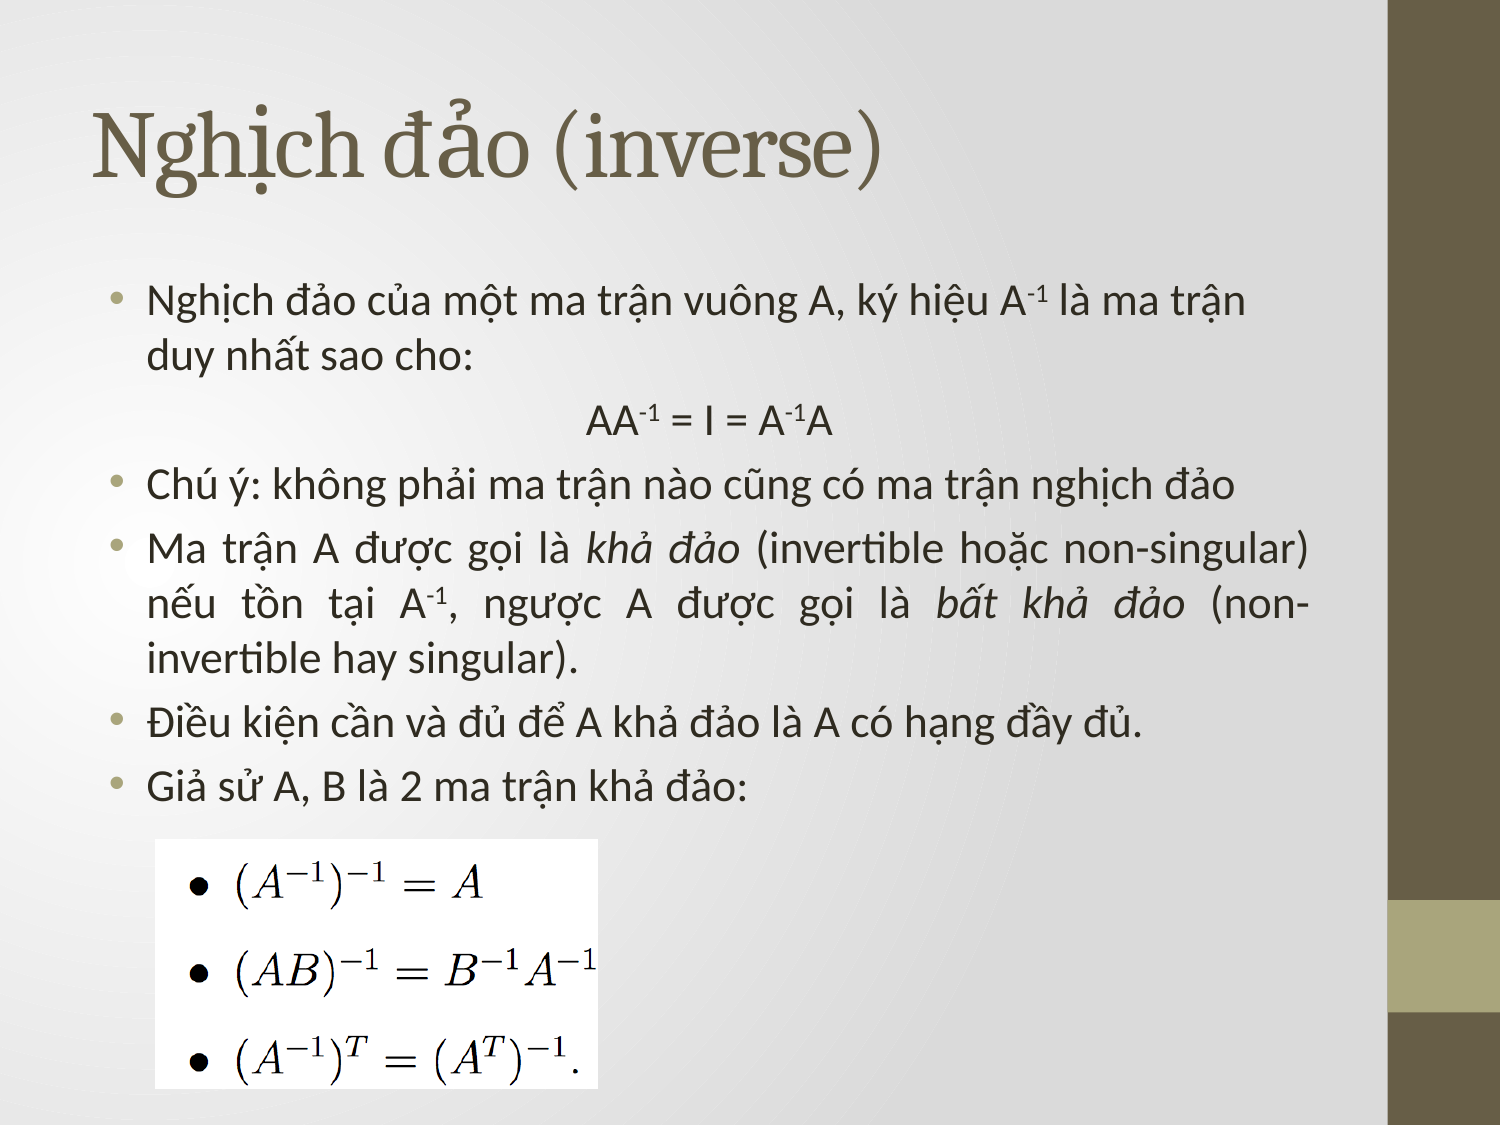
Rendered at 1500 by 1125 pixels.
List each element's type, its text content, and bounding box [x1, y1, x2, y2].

list Nghịch đảo của một ma trận vuông A, ký hiệu A-1 là ma trận duy nhất sao cho: AA-1 = I = A-1A Chú ý: không phải ma trận nào cũng có ma trận nghịch đảo Ma trận A được gọi là khả đảo (invertible hoặc non-singular) nếu tồn tại A-1, ngược A được gọi là bất khả đảo (non-invertible hay singular). Điều kiện cần và đủ để A khả đảo là A có hạng đầy đủ. Giả sử A, B là 2 ma trận khả đảo: [75, 262, 1325, 1050]
title Nghịch đảo (inverse) [75, 45, 1325, 233]
picture [154, 839, 599, 1089]
